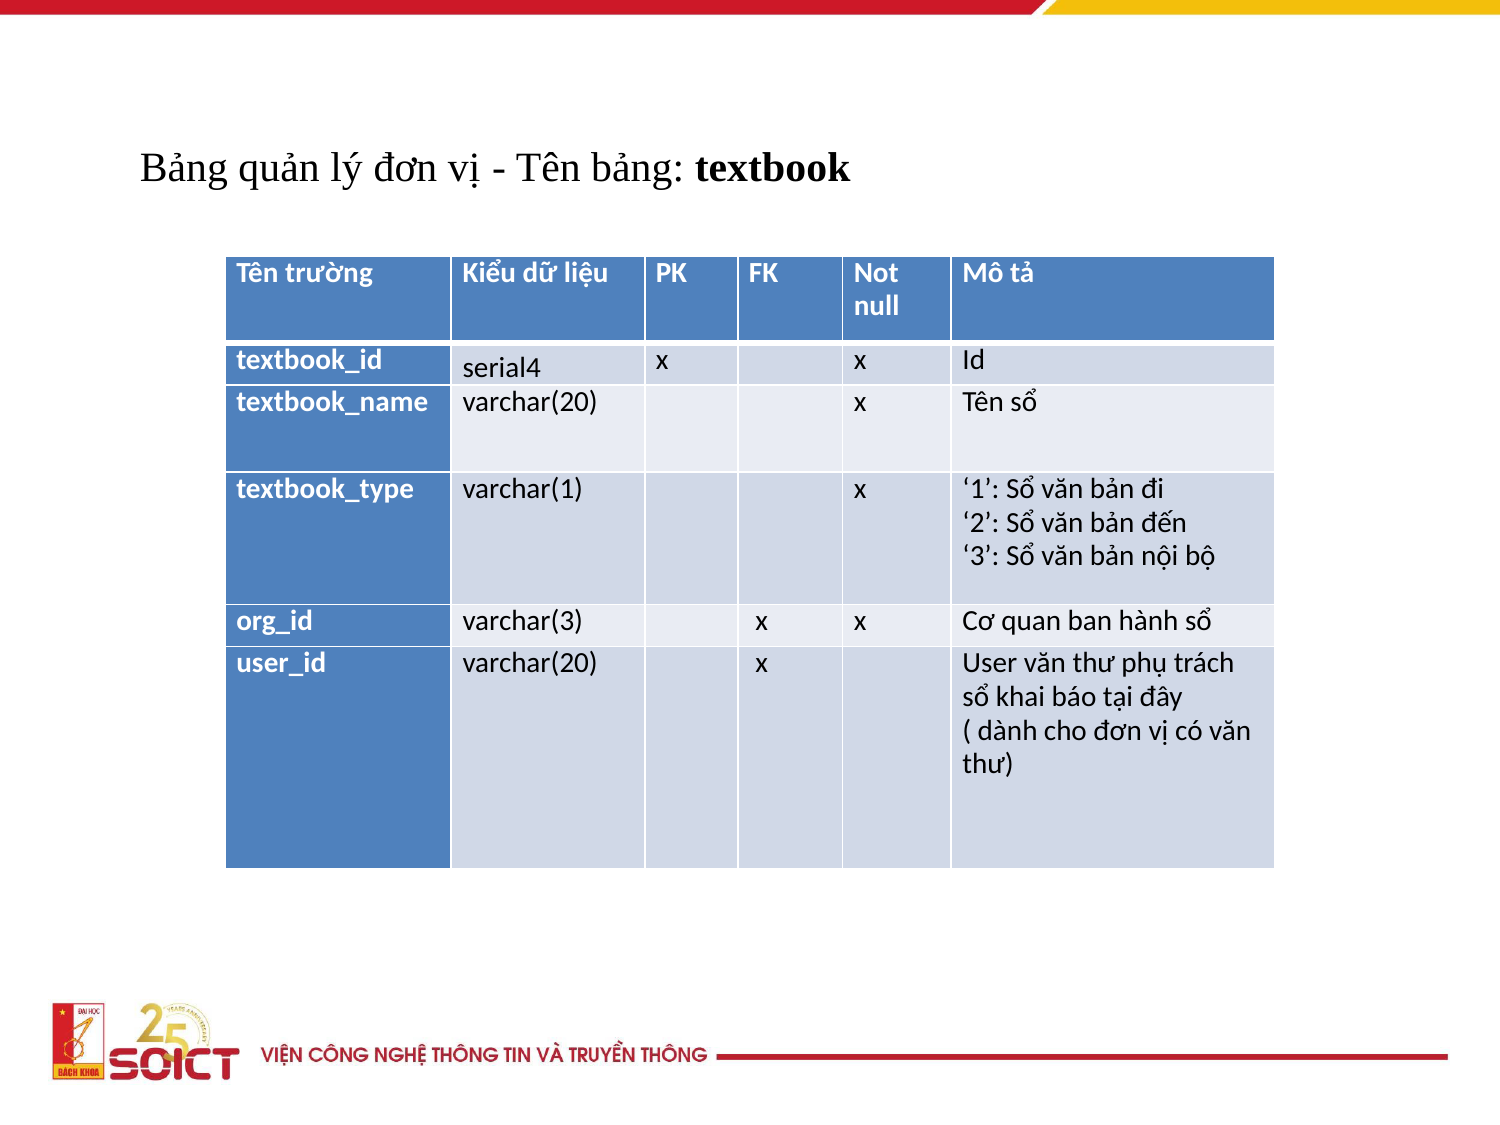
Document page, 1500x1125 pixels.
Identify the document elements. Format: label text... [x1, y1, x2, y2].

table_cell [739, 346, 842, 384]
table_cell x [843, 386, 950, 471]
table_cell Id [952, 346, 1274, 384]
table_cell x [843, 473, 950, 604]
table_cell [739, 473, 842, 604]
table_cell [646, 386, 737, 471]
table_cell ‘1’: Sổ văn bản đi ‘2’: Sổ văn bản đến ‘3’: Sổ văn bản nội bộ [952, 473, 1274, 604]
table_header PK [646, 257, 737, 340]
table_cell textbook_type [226, 473, 450, 604]
table_cell serial4 [452, 346, 644, 384]
table_cell [739, 386, 842, 471]
table_cell textbook_id [226, 346, 450, 384]
table_header Not null [843, 257, 950, 340]
table_cell x [739, 647, 842, 868]
table_cell Cơ quan ban hành sổ [952, 605, 1274, 646]
table_cell textbook_name [226, 386, 450, 471]
table_cell varchar(20) [452, 386, 644, 471]
table_cell [646, 605, 737, 646]
table_cell x [646, 346, 737, 384]
table_cell user_id [226, 647, 450, 868]
table_cell [646, 647, 737, 868]
text_box Bảng quản lý đơn vị - Tên bảng: textbook [125, 124, 1000, 198]
table_cell varchar(20) [452, 647, 644, 868]
table_header FK [739, 257, 842, 340]
table_cell varchar(3) [452, 605, 644, 646]
table_cell User văn thư phụ trách sổ khai báo tại đây ( dành cho đơn vị có văn thư) [952, 647, 1274, 868]
table_cell org_id [226, 605, 450, 646]
table_cell x [843, 605, 950, 646]
table_header Kiểu dữ liệu [452, 257, 644, 340]
table_cell x [739, 605, 842, 646]
table_header Mô tả [952, 257, 1274, 340]
table_cell [646, 473, 737, 604]
picture [0, 0, 1500, 1085]
table_cell varchar(1) [452, 473, 644, 604]
table_cell Tên sổ [952, 386, 1274, 471]
table_cell [843, 647, 950, 868]
table_header Tên trường [226, 257, 450, 340]
table_cell x [843, 346, 950, 384]
